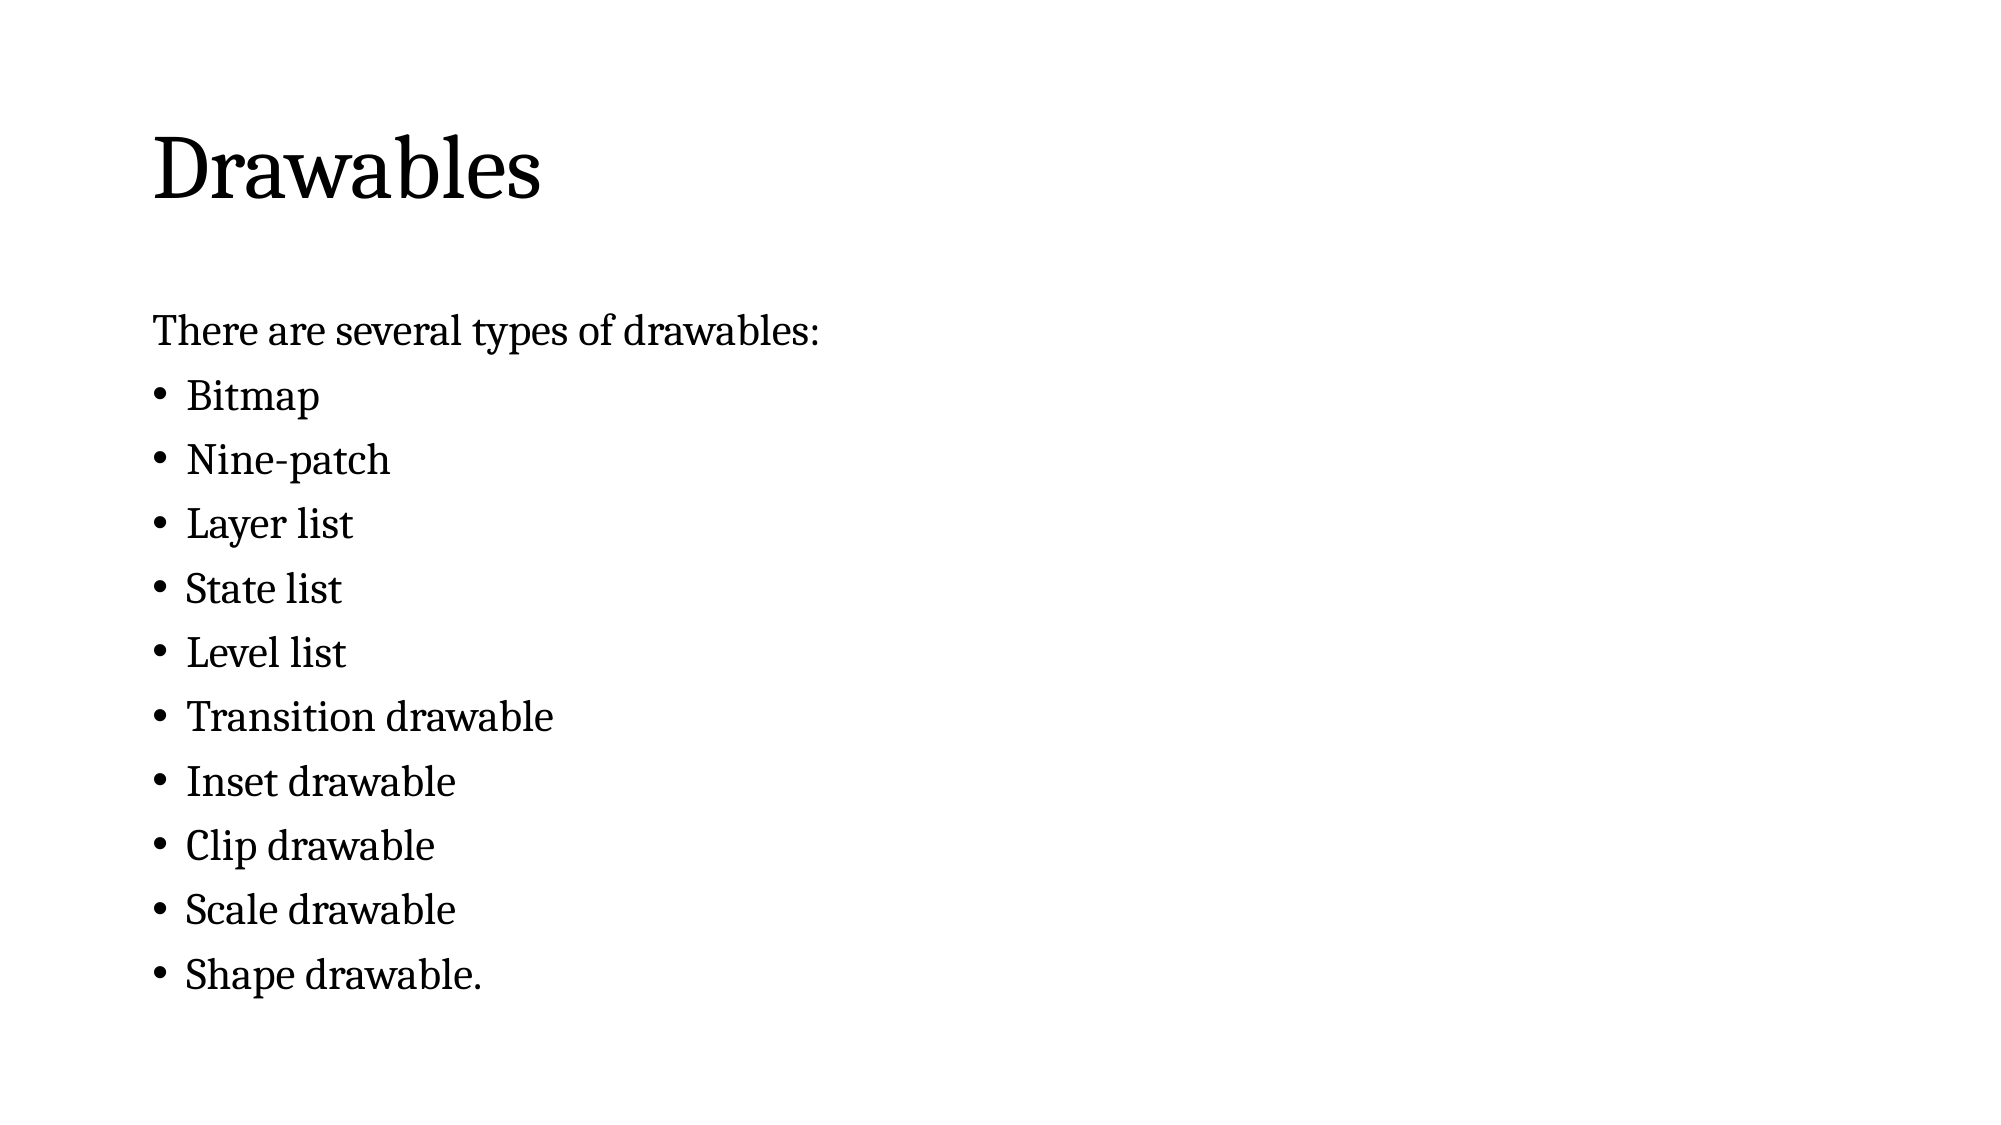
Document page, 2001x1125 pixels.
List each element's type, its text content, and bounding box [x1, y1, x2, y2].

list There are several types of drawables: Bitmap Nine-patch Layer list State list Level list Transition drawable Inset drawable Clip drawable Scale drawable Shape drawable. [137, 299, 1863, 1014]
title Drawables [137, 59, 1863, 278]
